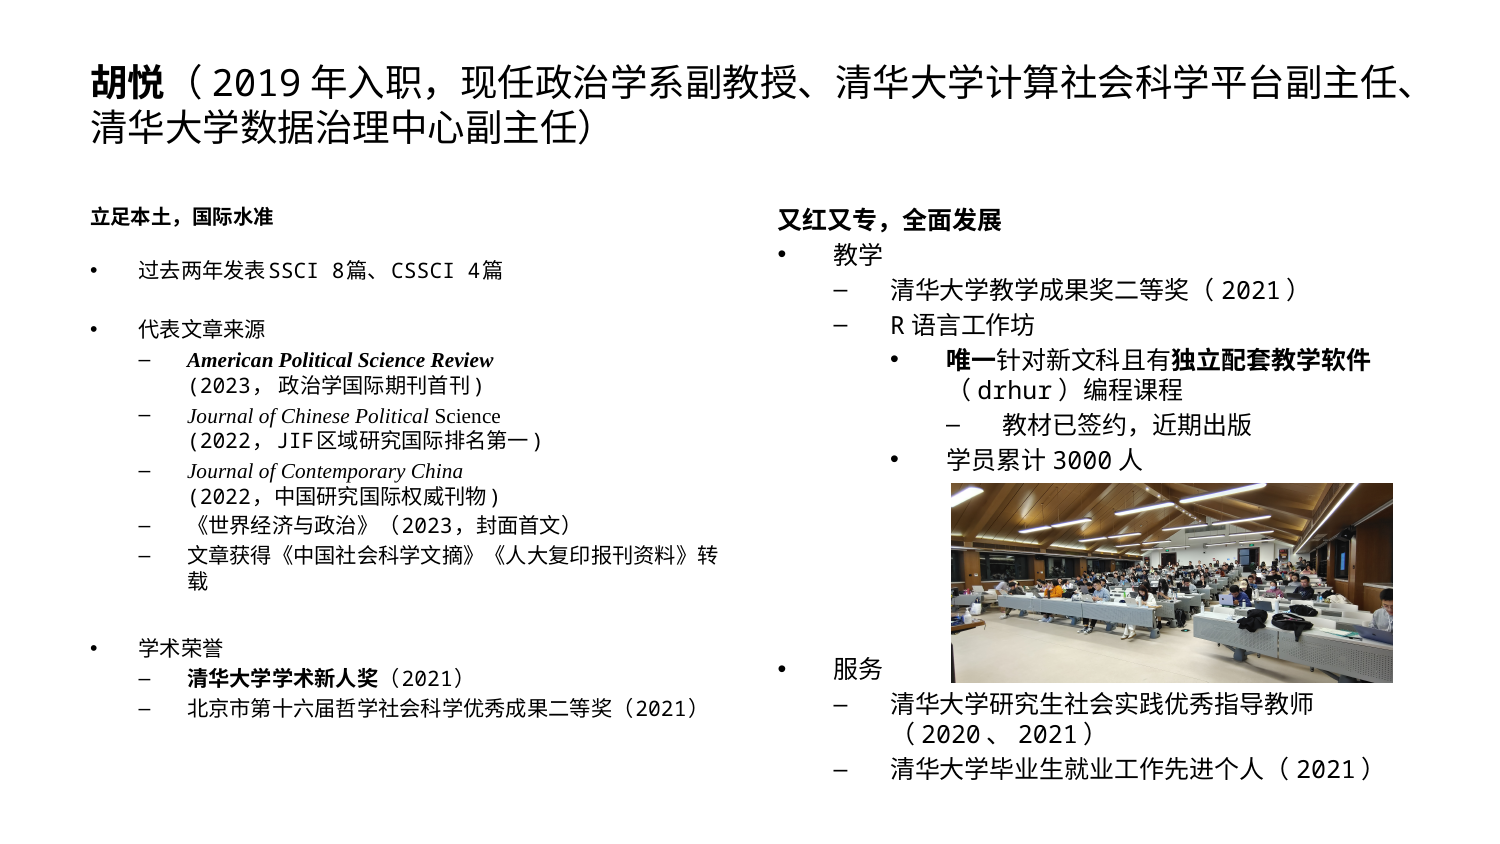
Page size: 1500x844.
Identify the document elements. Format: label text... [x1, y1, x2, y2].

list 立足本土，国际水准 过去两年发表SSCI 8篇、CSSCI 4篇 代表文章来源 American Political Science Review (2023， 政治学国际期刊首刊) Journal of Chinese Political Science (2022，JIF区域研究国际排名第一) Journal of Contemporary China (2022，中国研究国际权威刊物) 《世界经济与政治》（2023，封面首文） 文章获得《中国社会科学文摘》《人大复印报刊资料》转载 学术荣誉 清华大学学术新人奖（2021） 北京市第十六届哲学社会科学优秀成果二等奖（2021） [75, 196, 738, 754]
list 又红又专，全面发展 教学 清华大学教学成果奖二等奖（2021） R语言工作坊 唯一针对新文科且有独立配套教学软件（drhur）编程课程 教材已签约，近期出版 学员累计3000人 服务 清华大学研究生社会实践优秀指导教师 （2020、2021） 清华大学毕业生就业工作先进个人（2021） [762, 196, 1425, 754]
picture [951, 483, 1393, 683]
title 胡悦（2019年入职，现任政治学系副教授、清华大学计算社会科学平台副主任、清华大学数据治理中心副主任） [75, 33, 1425, 175]
